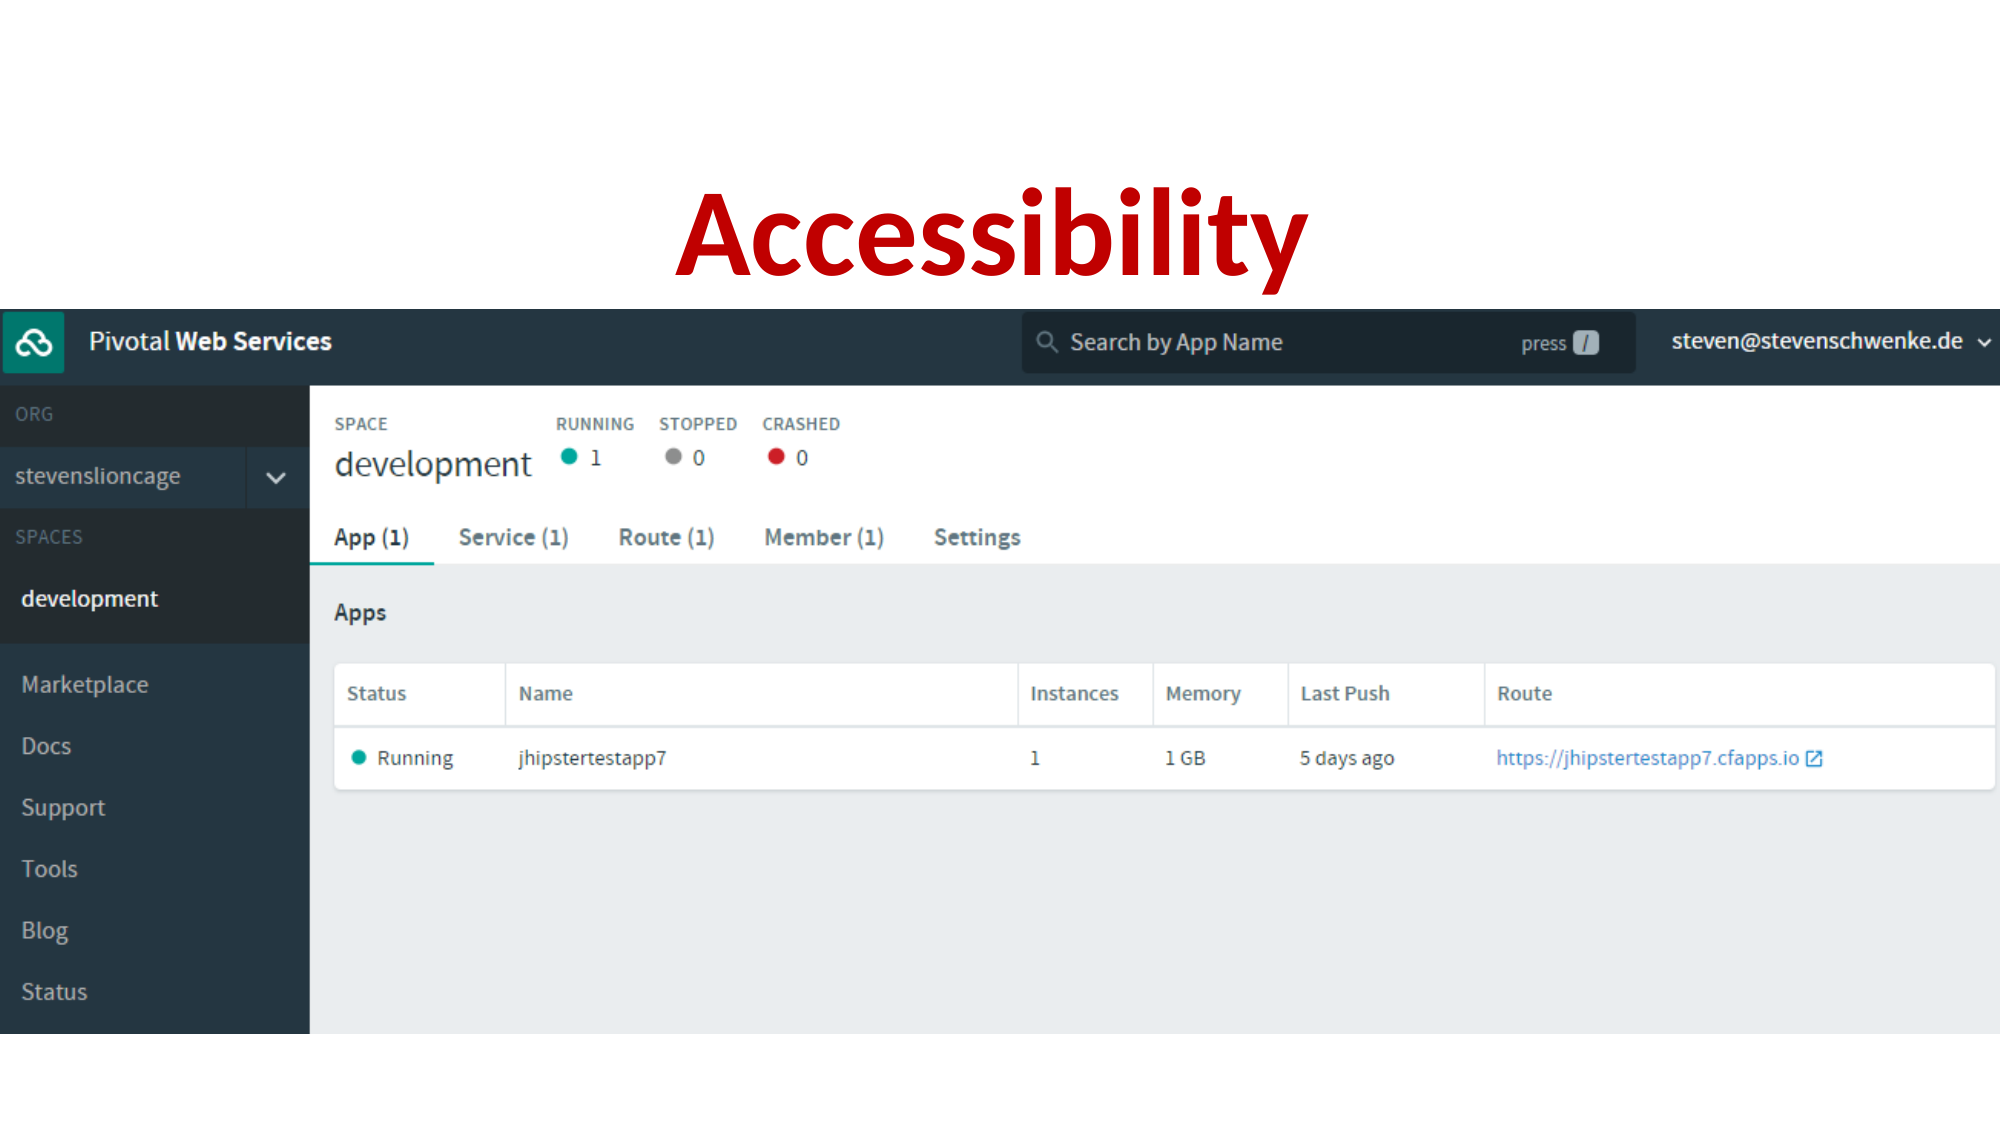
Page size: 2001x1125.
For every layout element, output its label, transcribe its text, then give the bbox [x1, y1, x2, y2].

text_box Accessibility [660, 142, 1326, 308]
picture [0, 309, 2000, 1034]
